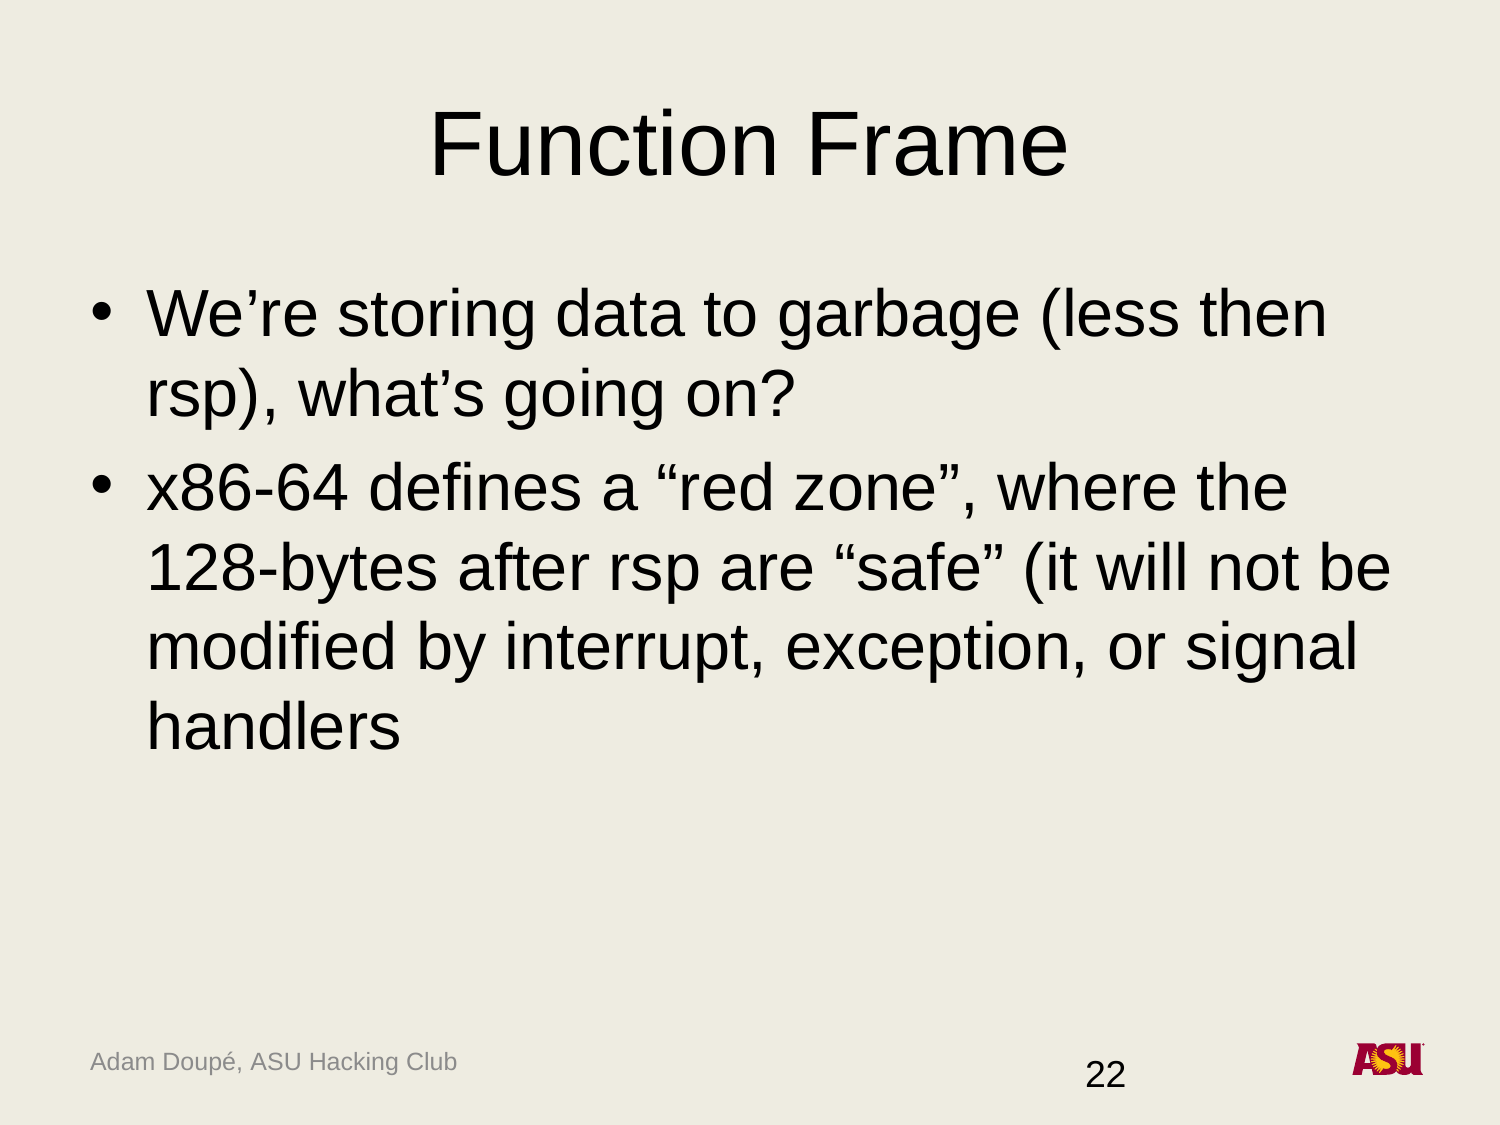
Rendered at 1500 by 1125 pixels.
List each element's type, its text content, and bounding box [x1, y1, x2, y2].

list We’re storing data to garbage (less then rsp), what’s going on? x86-64 defines a “red zone”, where the 128-bytes after rsp are “safe” (it will not be modified by interrupt, exception, or signal handlers [75, 262, 1425, 1005]
slide_number 22 [1070, 1042, 1421, 1103]
title Function Frame [75, 45, 1425, 233]
